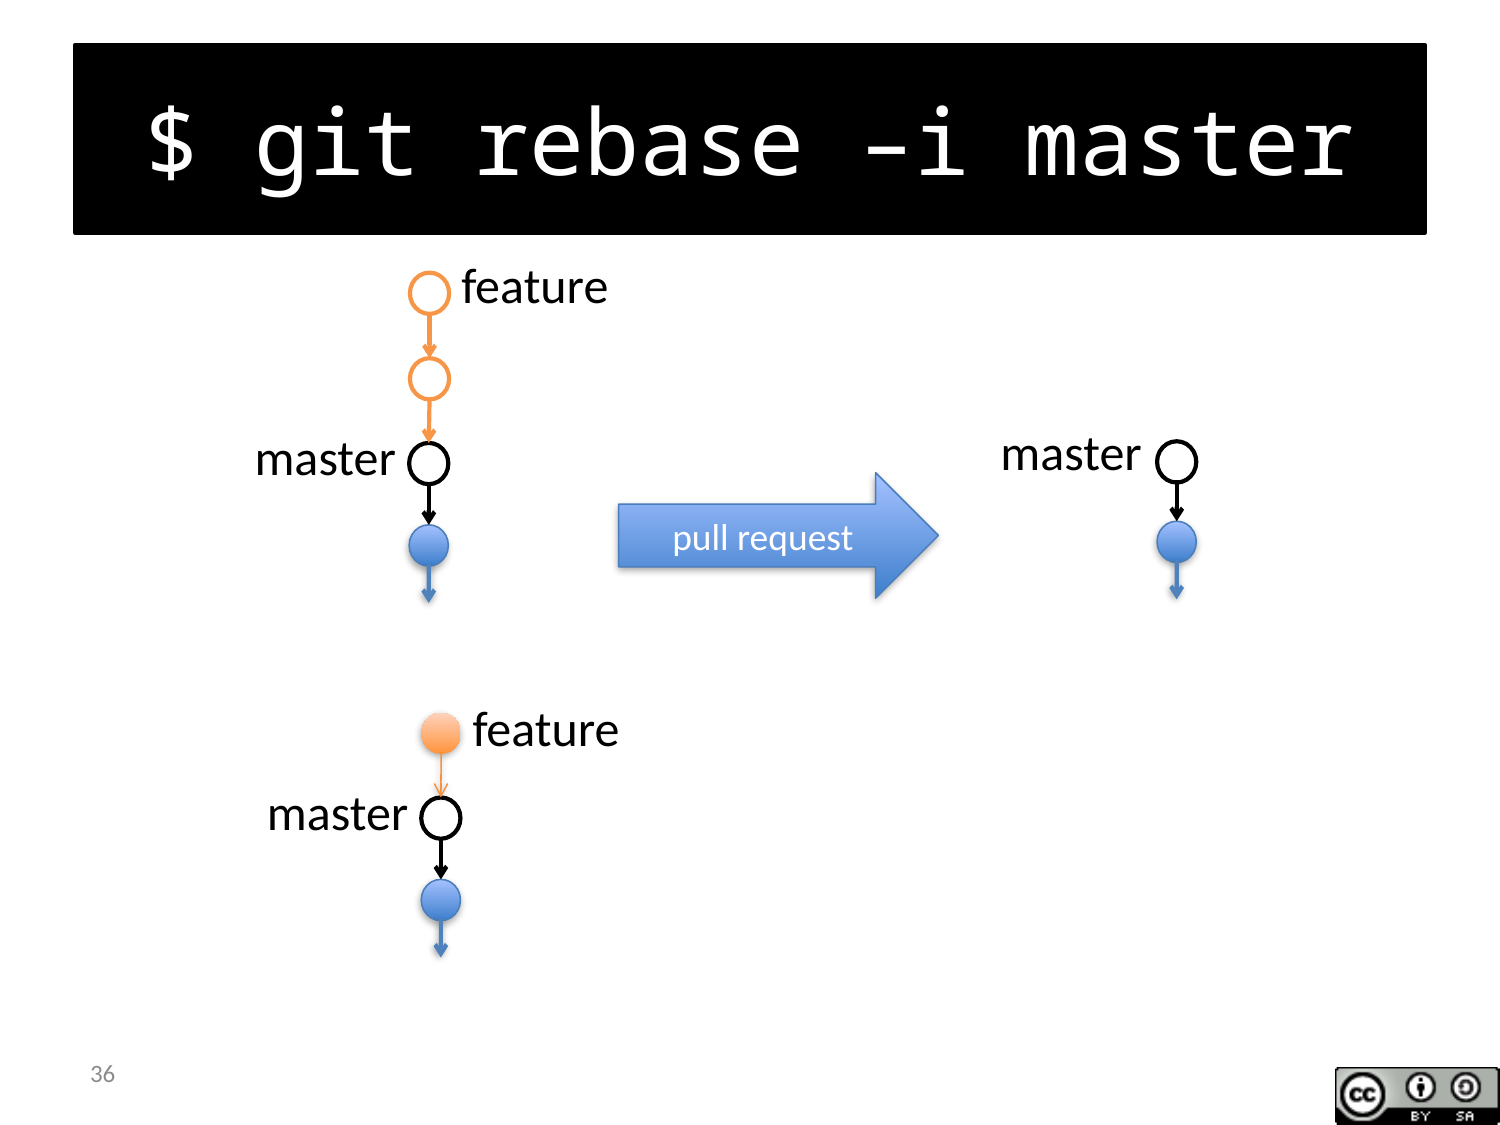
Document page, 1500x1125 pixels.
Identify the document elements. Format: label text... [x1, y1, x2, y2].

text_box [1154, 439, 1199, 485]
slide_number 36 [75, 1042, 425, 1103]
text_box master [975, 413, 1168, 489]
text_box [408, 524, 450, 566]
picture [1335, 1067, 1500, 1125]
text_box [407, 270, 452, 316]
text_box master [241, 772, 434, 848]
title $ git rebase –i master [73, 43, 1427, 235]
text_box master [229, 418, 422, 494]
text_box [419, 796, 463, 841]
text_box [407, 356, 452, 402]
text_box [420, 879, 462, 921]
text_box feature [450, 688, 643, 764]
text_box [1156, 521, 1198, 563]
text_box [421, 712, 461, 754]
text_box master [430, 404, 434, 442]
text_box [407, 441, 451, 487]
text_box pull request [617, 472, 939, 599]
text_box feature [438, 246, 631, 322]
